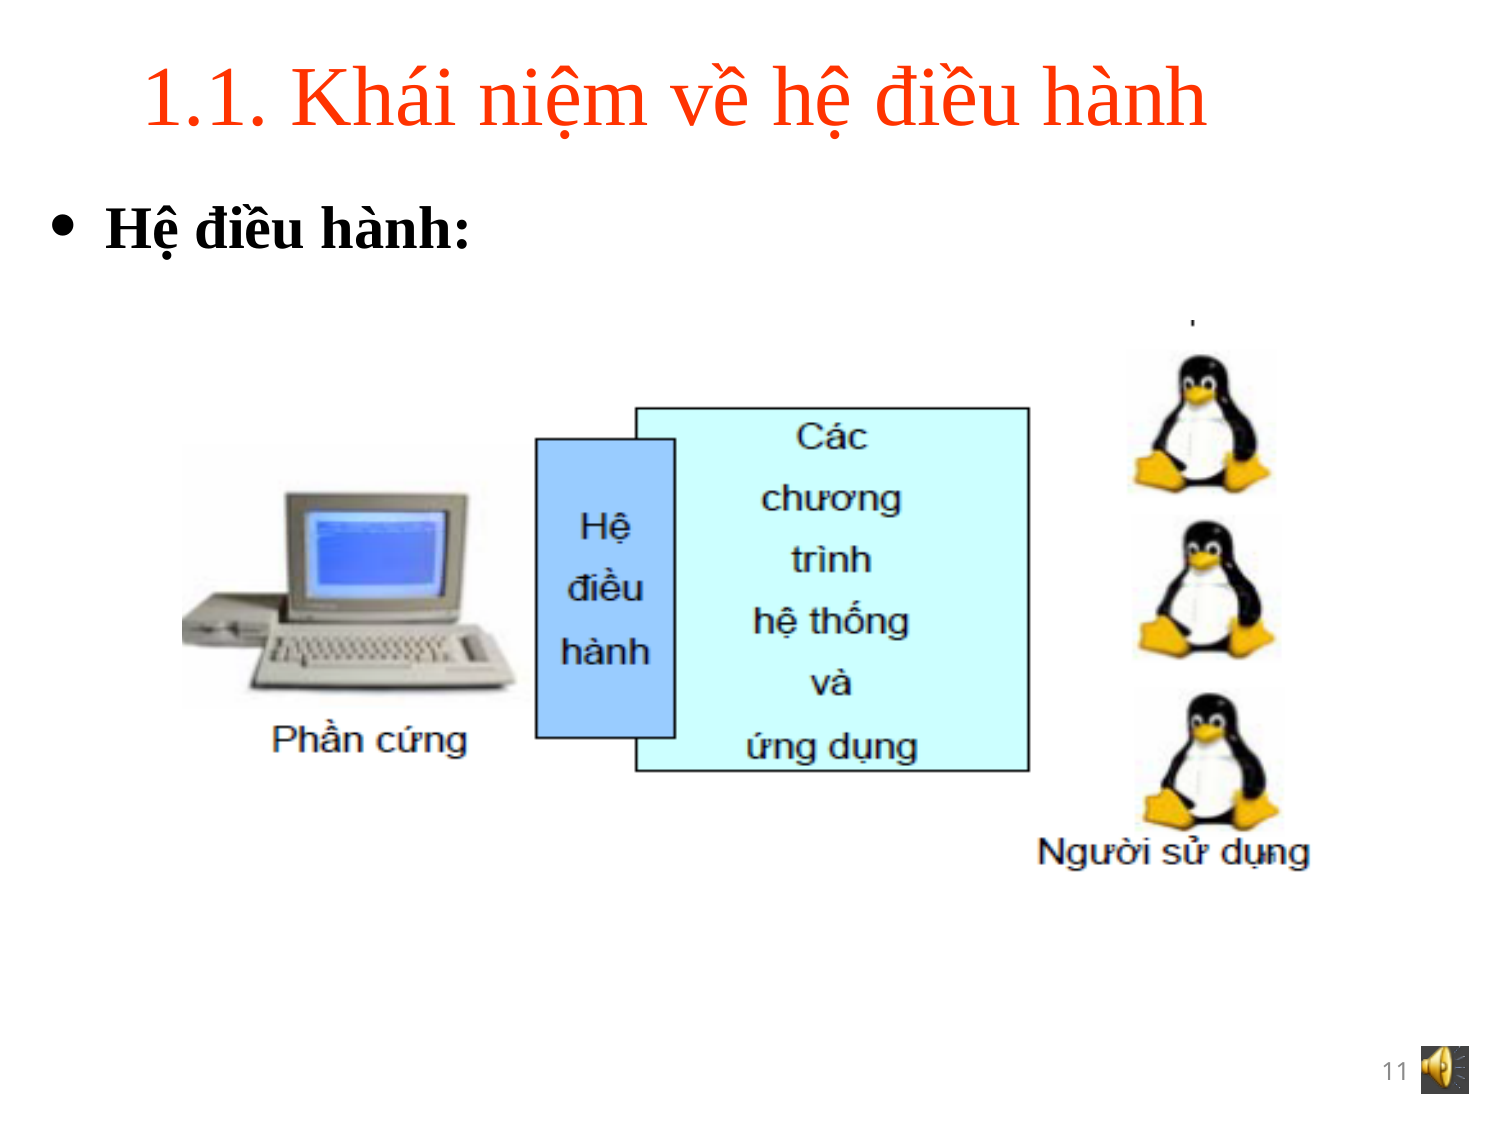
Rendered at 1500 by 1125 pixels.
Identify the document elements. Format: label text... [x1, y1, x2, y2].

picture [182, 320, 1324, 878]
list Hệ điều hành: [34, 180, 1388, 975]
picture [1419, 1044, 1471, 1096]
slide_number 11 [1074, 1042, 1425, 1103]
title 1.1. Khái niệm về hệ điều hành [112, 24, 1240, 157]
